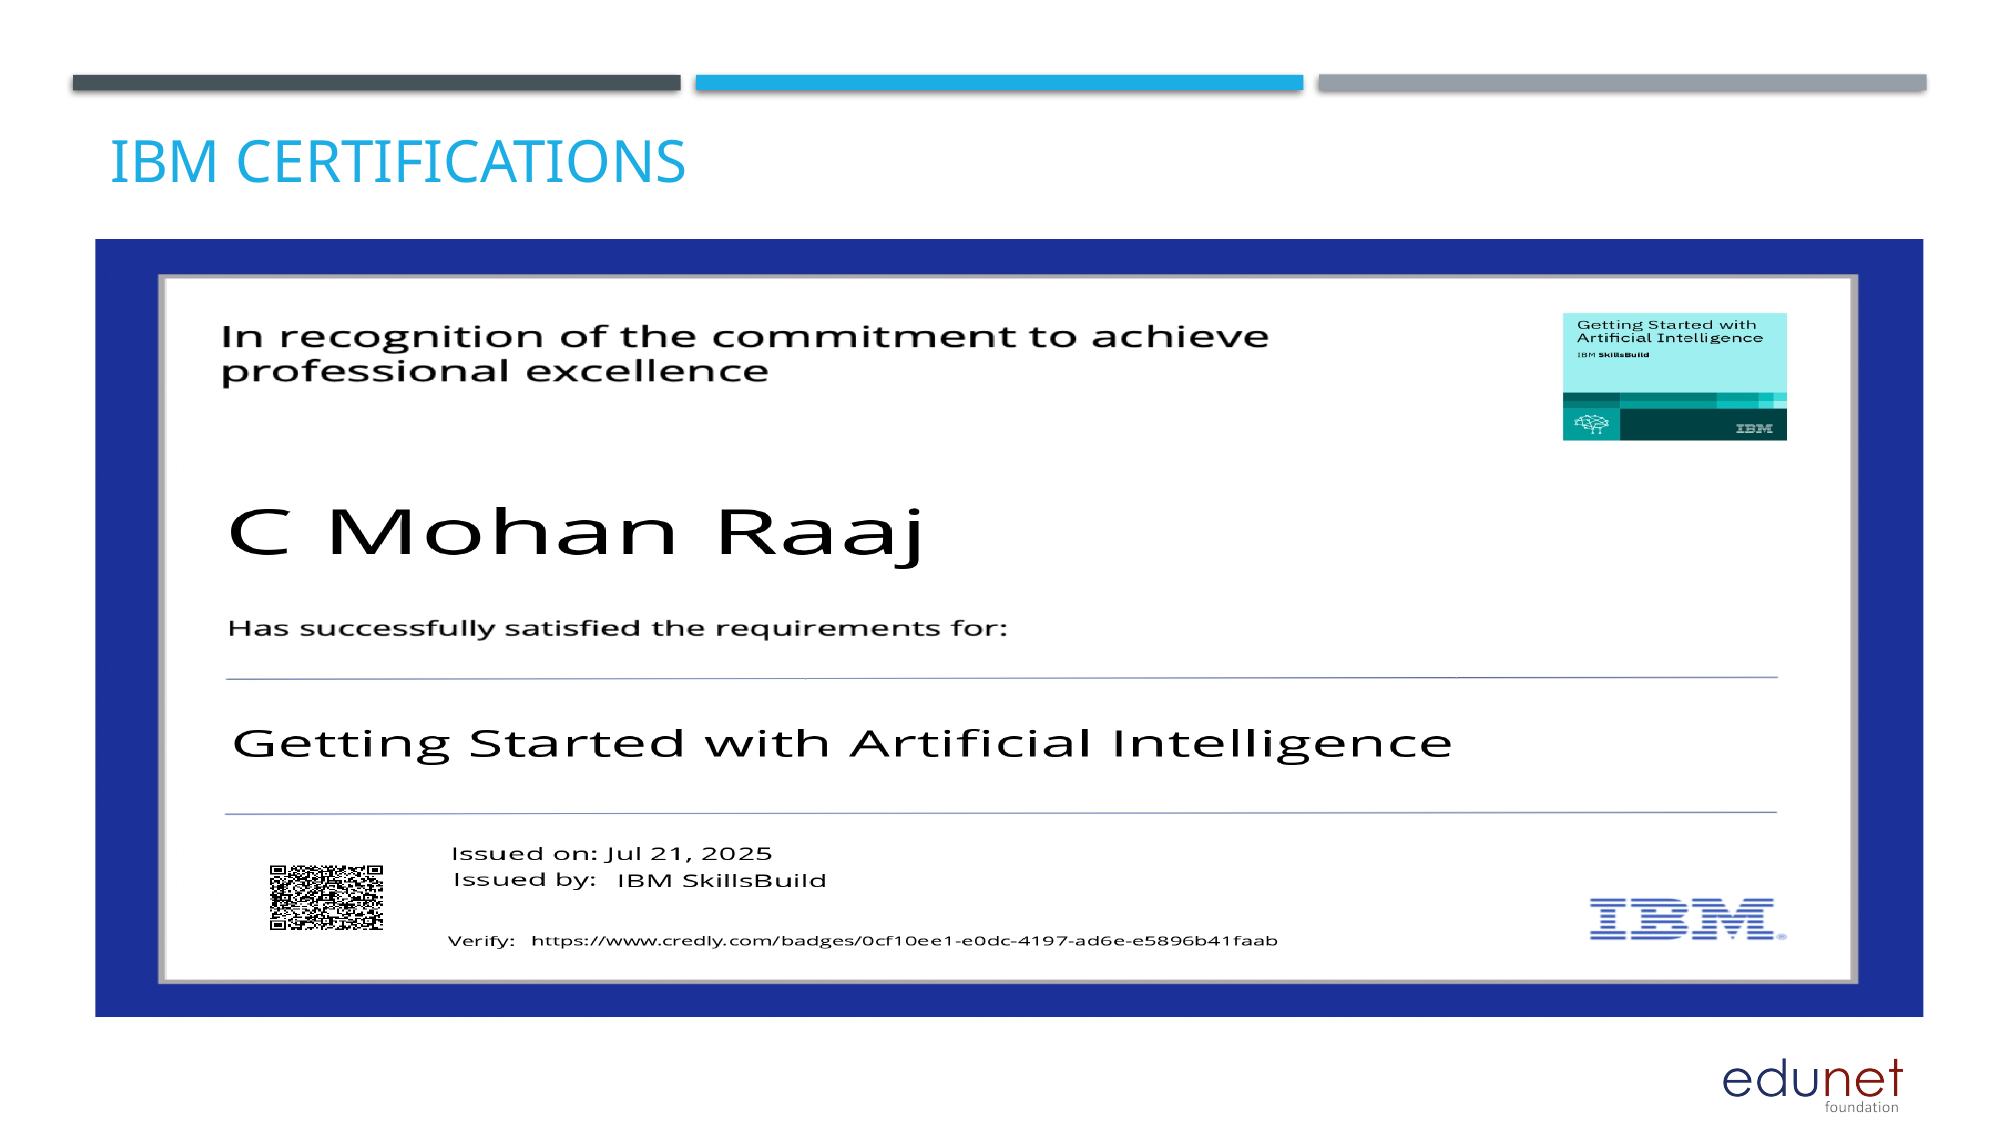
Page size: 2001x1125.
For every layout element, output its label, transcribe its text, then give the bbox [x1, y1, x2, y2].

text_box [93, 238, 1925, 1042]
picture [1719, 1056, 1905, 1116]
title IBM Certifications [95, 115, 1905, 203]
